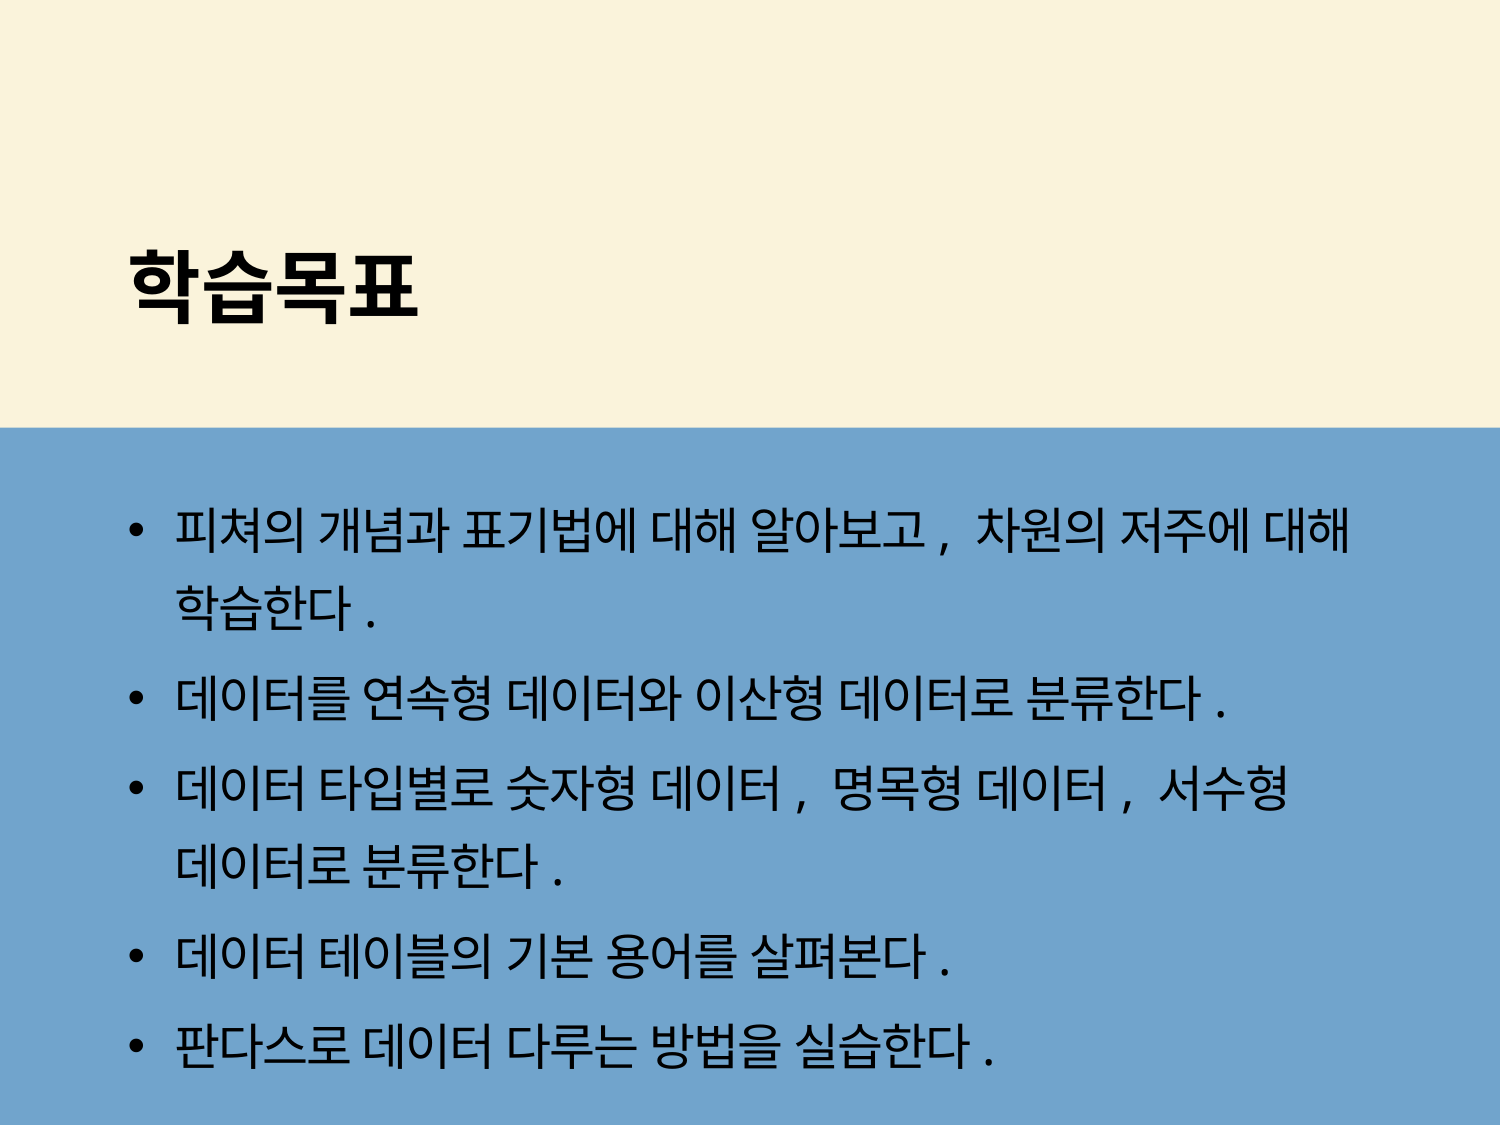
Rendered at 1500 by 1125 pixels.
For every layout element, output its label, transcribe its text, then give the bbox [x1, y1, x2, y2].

title 학습목표 [112, 229, 1388, 342]
list 피쳐의 개념과 표기법에 대해 알아보고, 차원의 저주에 대해 학습한다. 데이터를 연속형 데이터와 이산형 데이터로 분류한다. 데이터 타입별로 숫자형 데이터, 명목형 데이터, 서수형 데이터로 분류한다. 데이터 테이블의 기본 용어를 살펴본다. 판다스로 데이터 다루는 방법을 실습한다. [111, 632, 1388, 1084]
